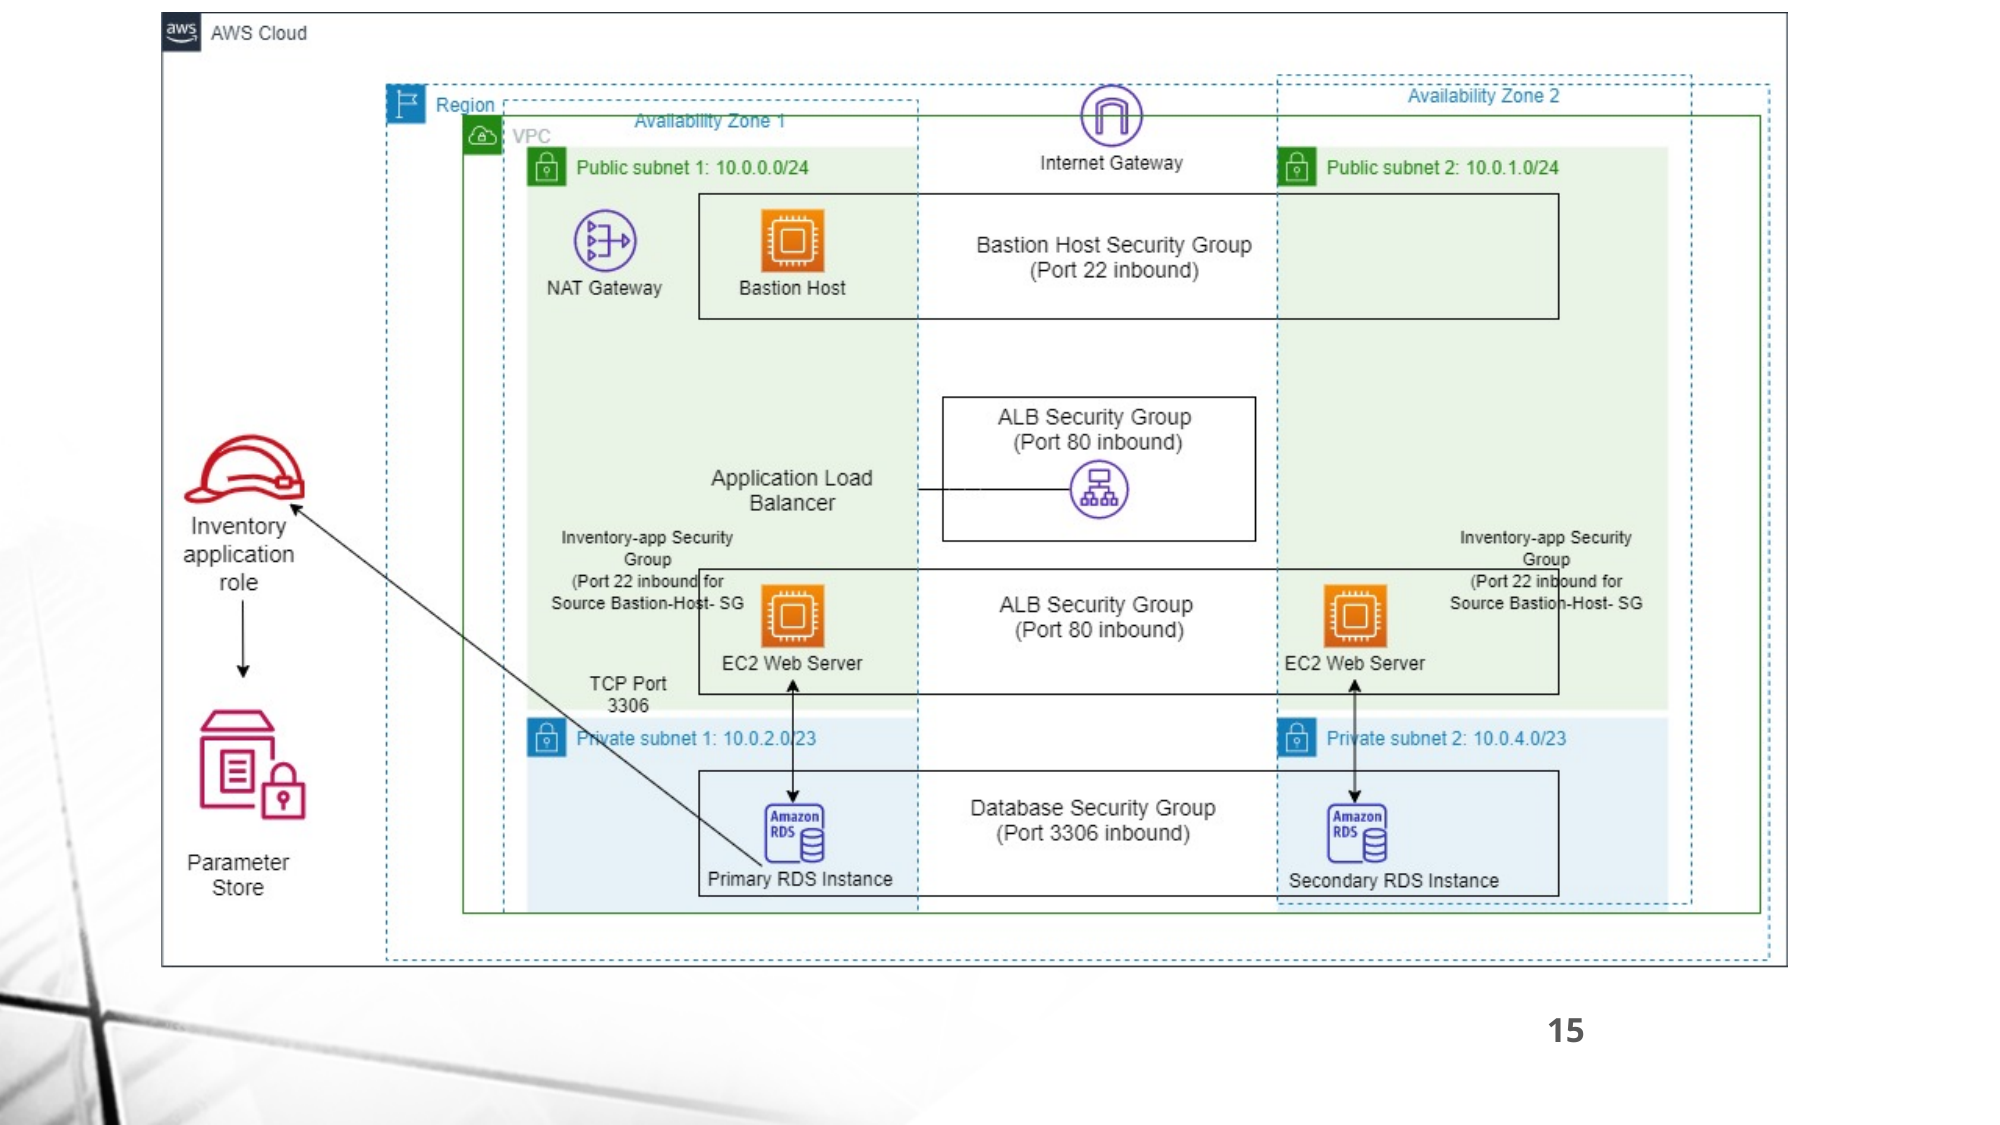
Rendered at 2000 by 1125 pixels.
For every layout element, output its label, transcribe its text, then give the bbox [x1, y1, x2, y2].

slide_number 15 [1399, 1009, 1600, 1055]
picture [0, 0, 2000, 1125]
